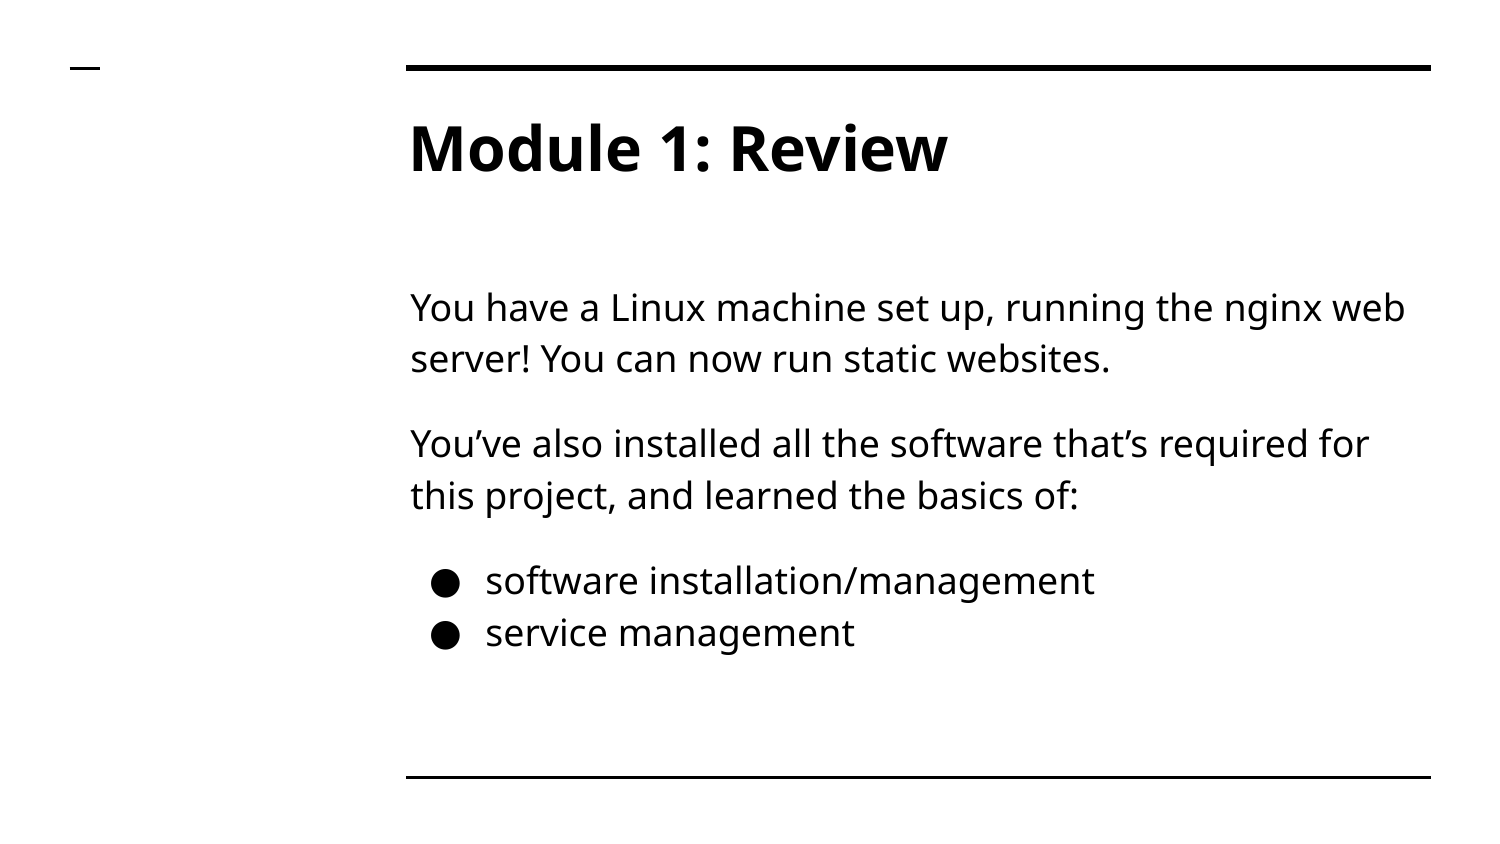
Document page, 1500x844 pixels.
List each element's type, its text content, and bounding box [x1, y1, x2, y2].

title Module 1: Review [393, 94, 1431, 199]
list You have a Linux machine set up, running the nginx web server! You can now run static websites. You’ve also installed all the software that’s required for this project, and learned the basics of: software installation/management service management [395, 261, 1433, 755]
